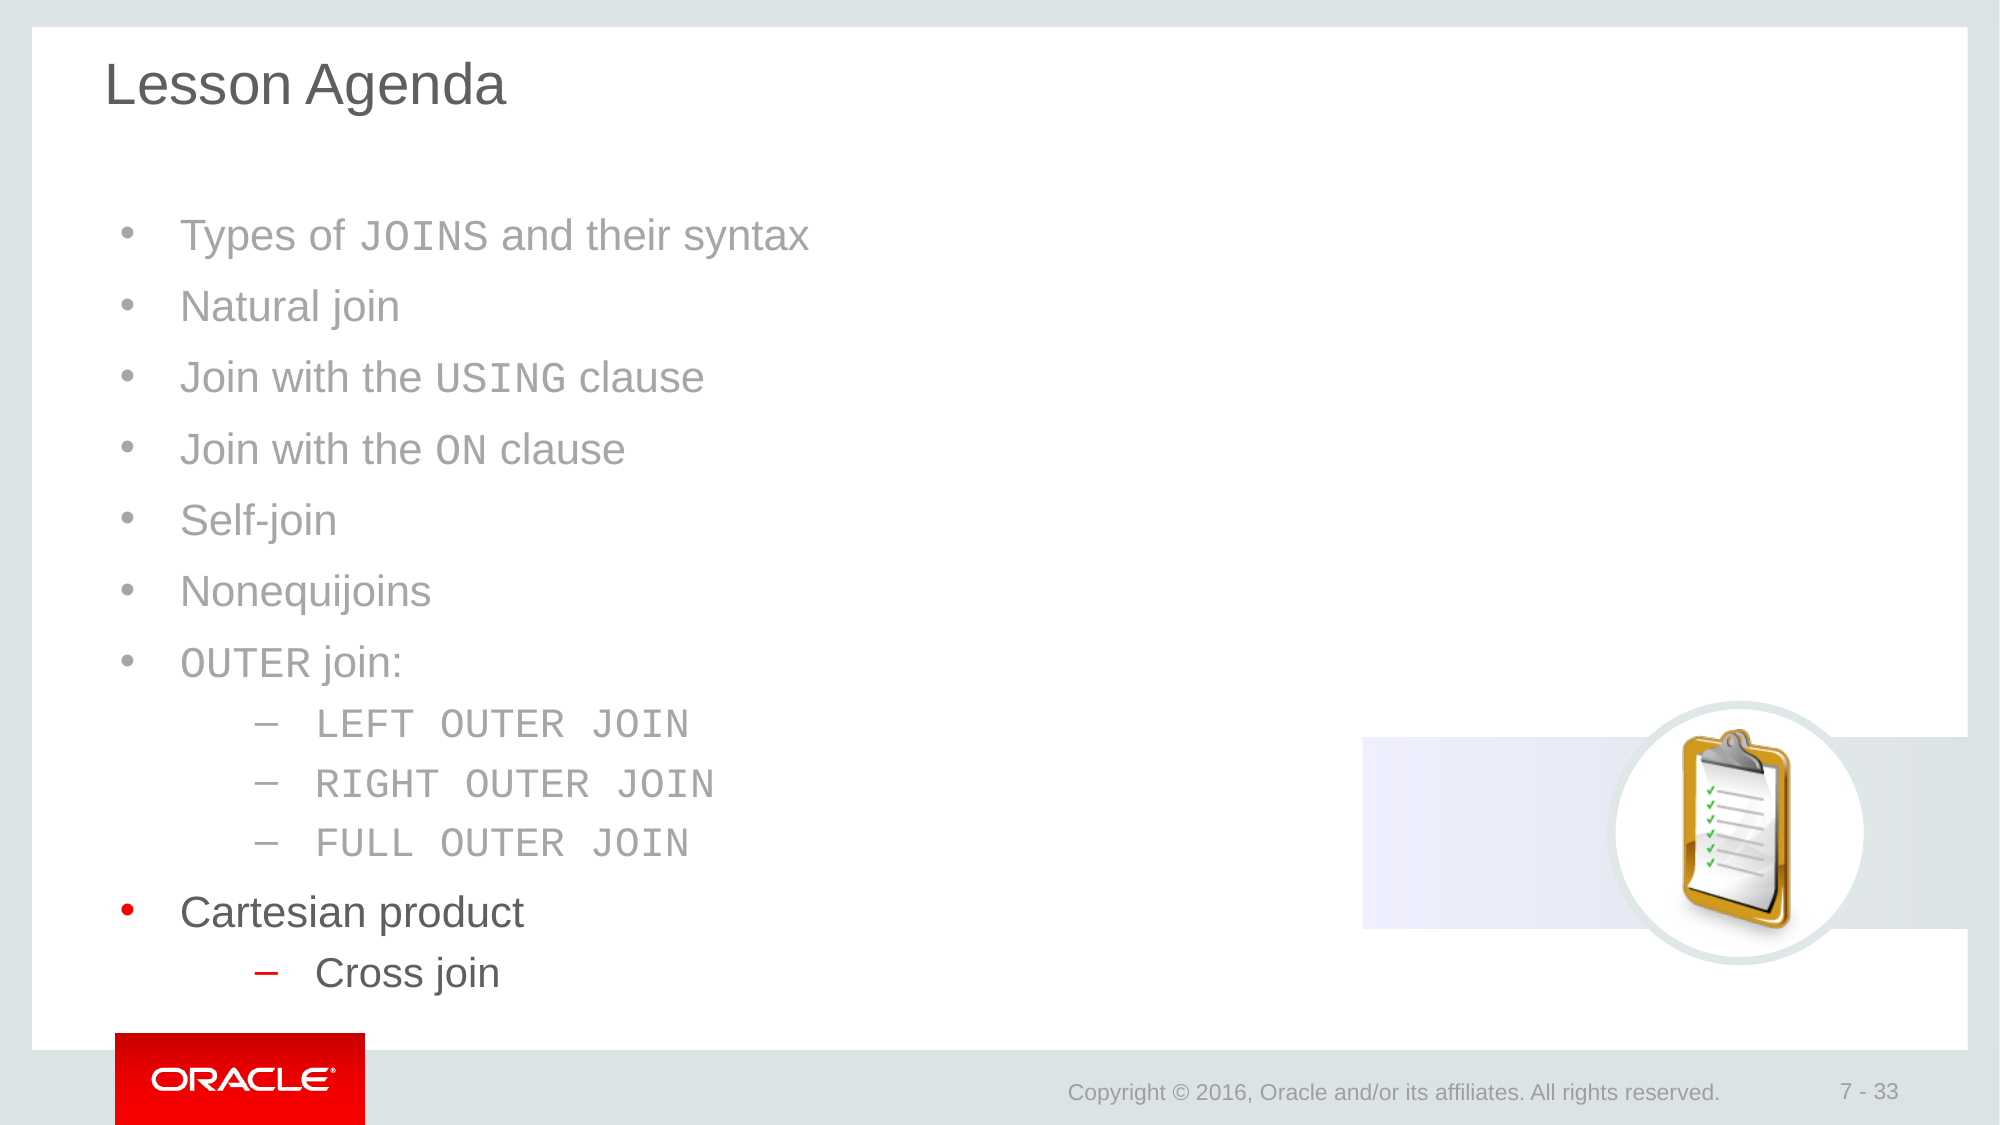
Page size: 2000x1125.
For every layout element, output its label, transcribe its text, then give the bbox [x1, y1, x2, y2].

title Lesson Agenda [101, 43, 1898, 188]
picture [115, 1033, 365, 1125]
list Types of JOINS and their syntax Natural join Join with the USING clause Join with the ON clause Self-join Nonequijoins OUTER join: LEFT OUTER JOIN RIGHT OUTER JOIN FULL OUTER JOIN Cartesian product Cross join [101, 203, 1898, 1011]
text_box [1361, 704, 1972, 979]
